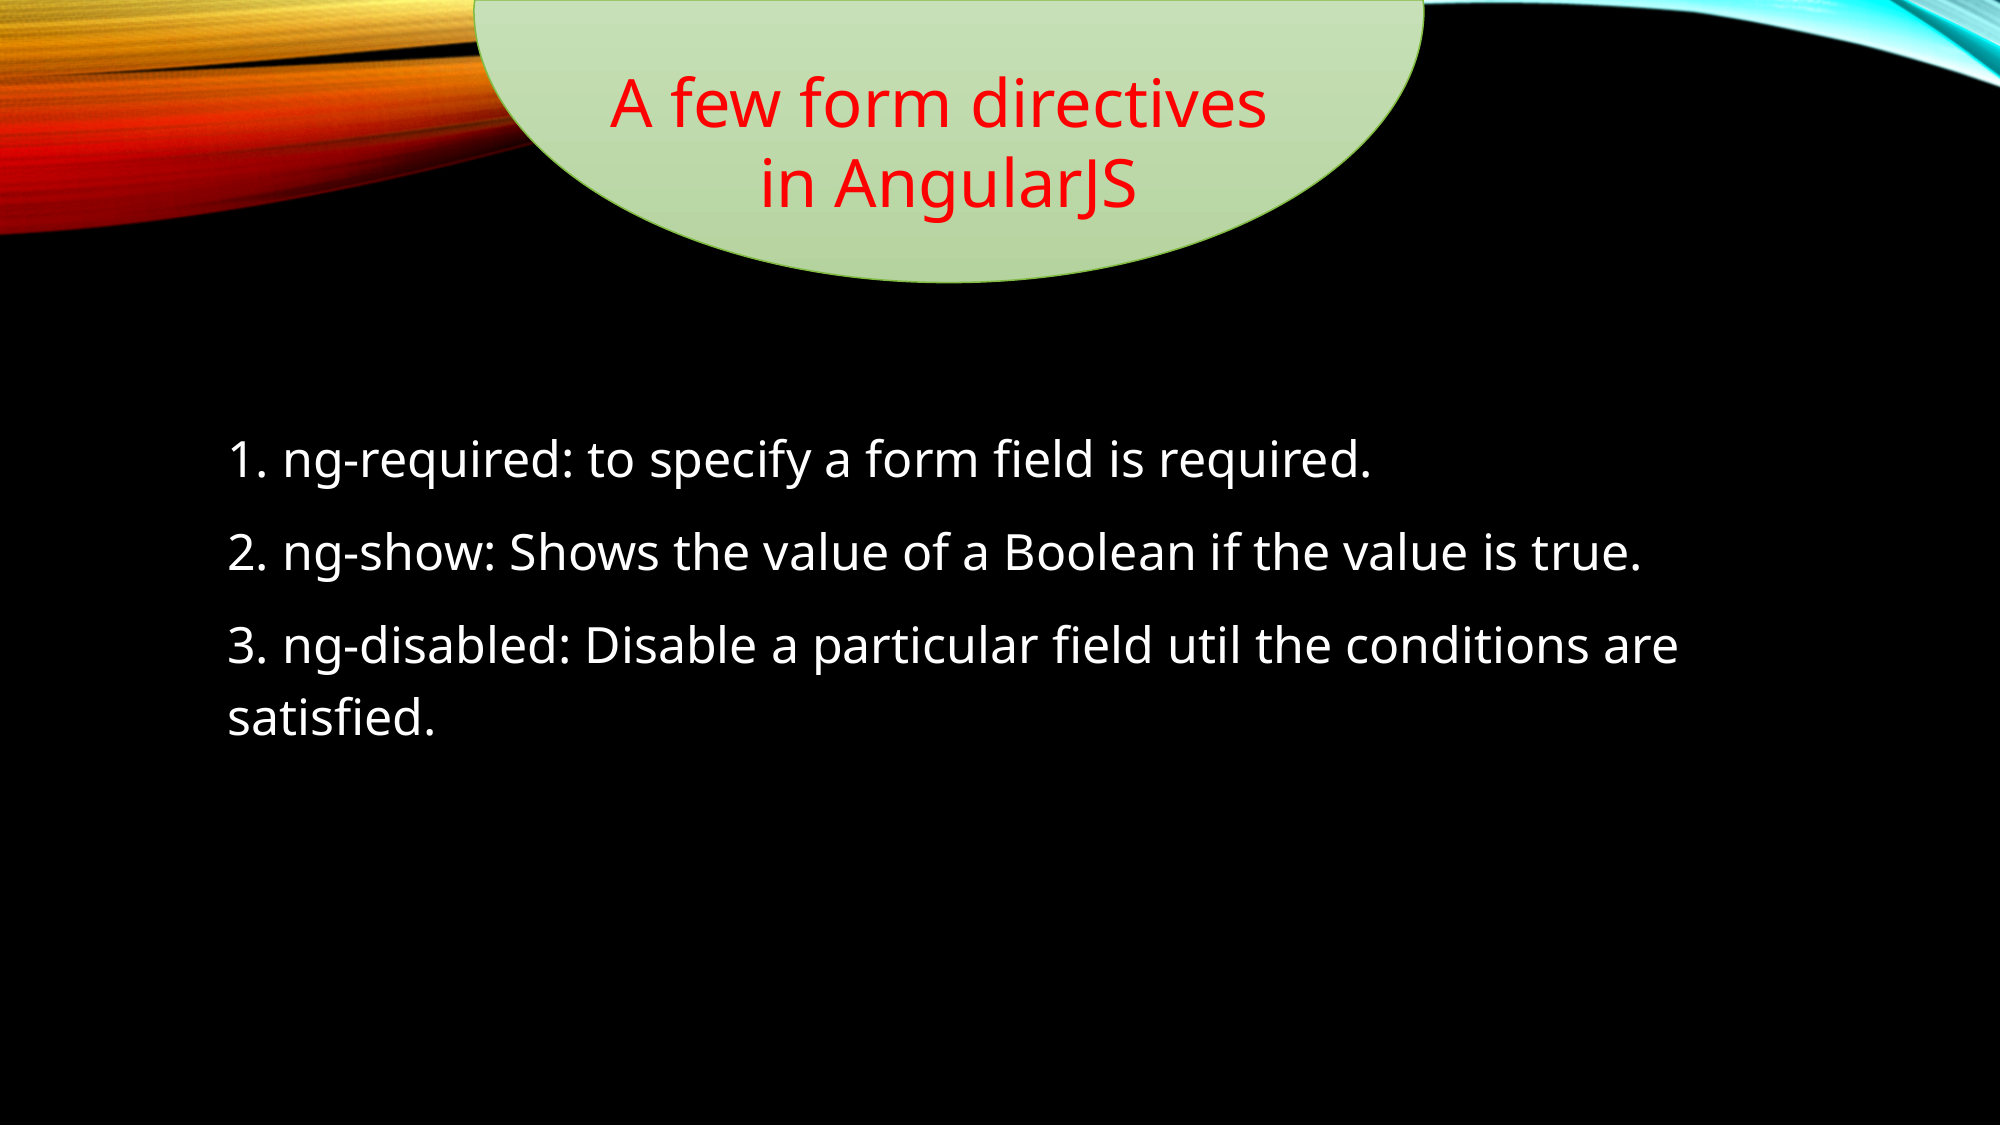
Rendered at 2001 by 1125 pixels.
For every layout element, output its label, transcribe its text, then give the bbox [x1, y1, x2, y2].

picture [0, 0, 681, 237]
picture [1217, 0, 2000, 237]
text_box A few form directives in AngularJS [473, 0, 1425, 284]
text_box 1. ng-required: to specify a form field is required. 2. ng-show: Shows the value of a Boolean if the value is true. 3. ng-disabled: Disable a particular field util the conditions are satisfied. [212, 408, 1838, 717]
